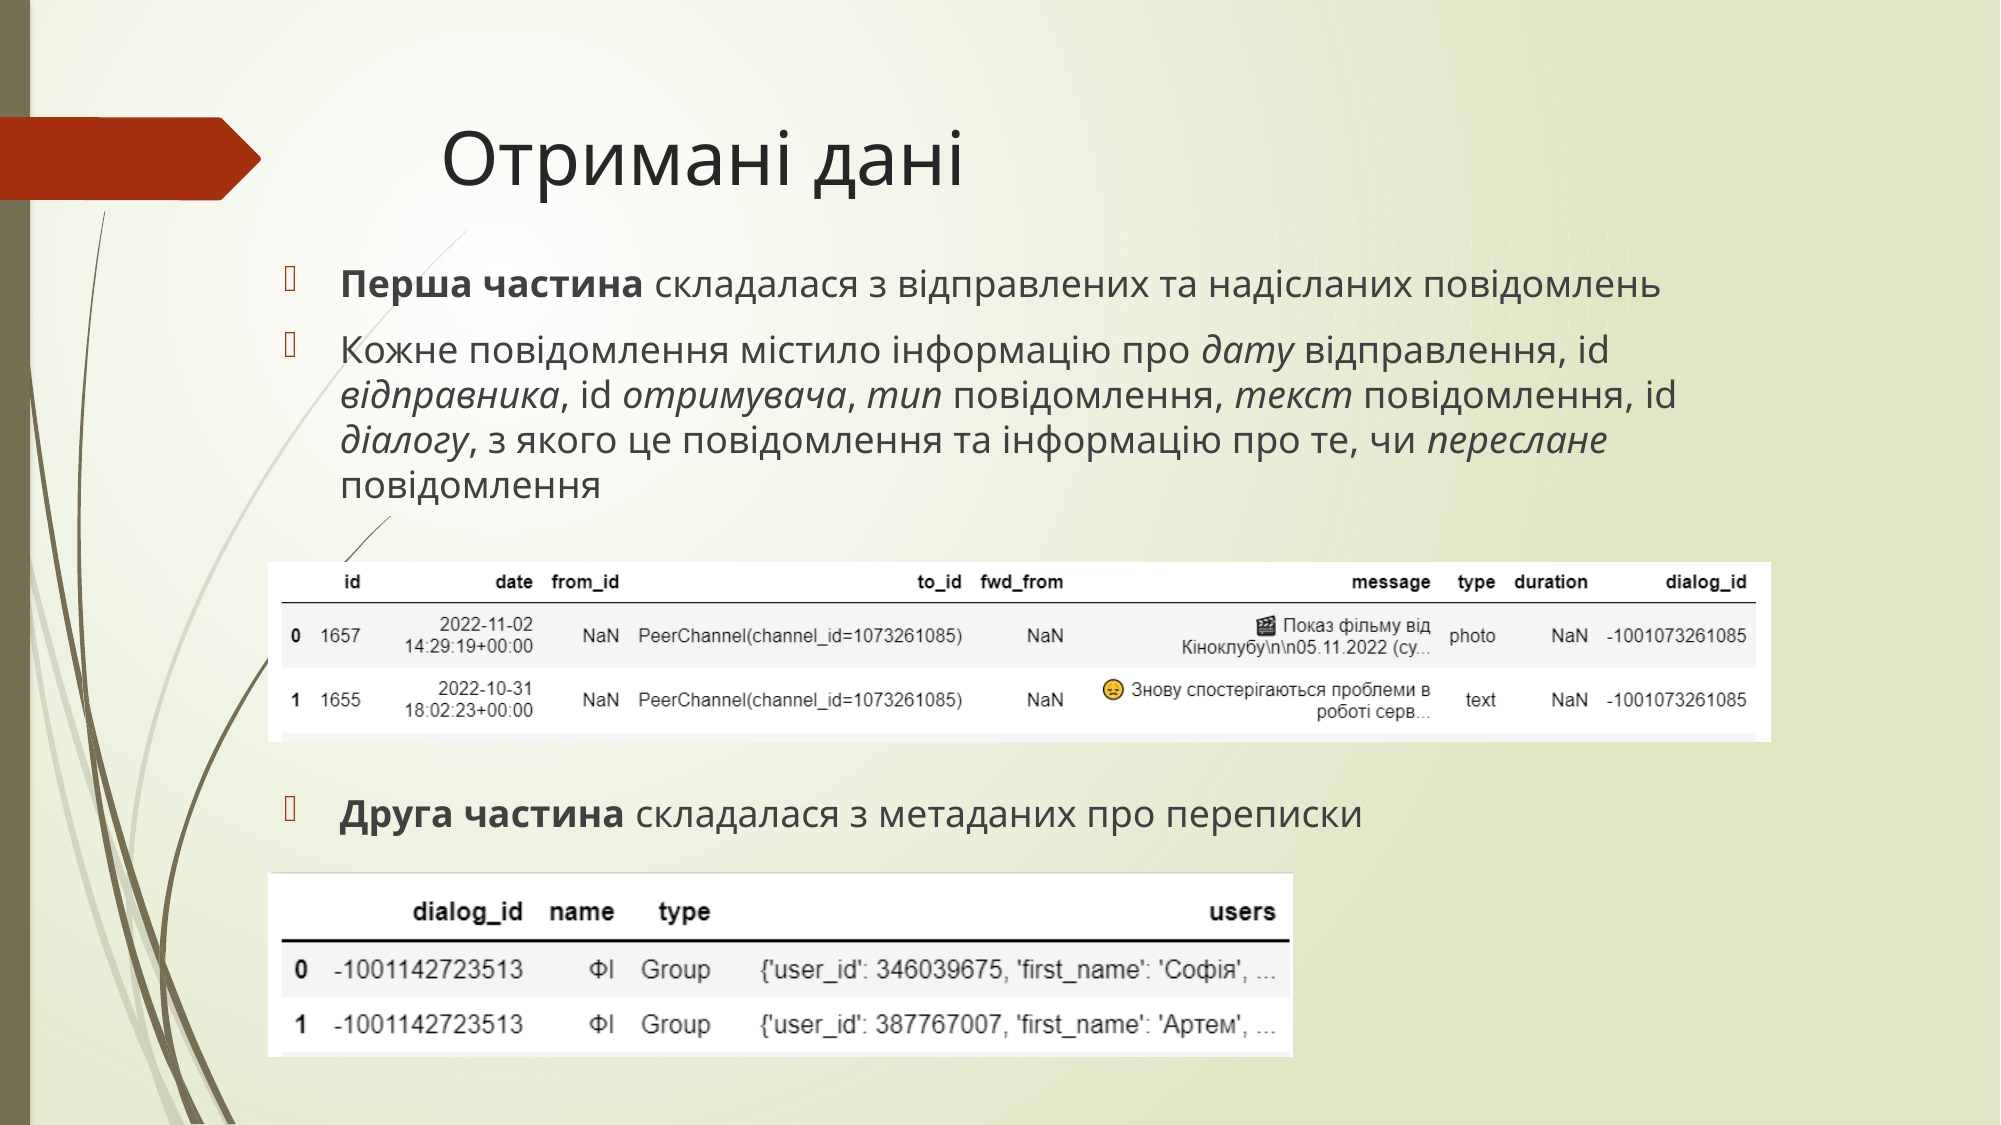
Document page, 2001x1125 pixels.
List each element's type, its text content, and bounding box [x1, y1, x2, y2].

list Перша частина складалася з відправлених та надісланих повідомлень Кожне повідомлення містило інформацію про дату відправлення, id відправника, id отримувача, тип повідомлення, текст повідомлення, id діалогу, з якого це повідомлення та інформацію про те, чи переслане повідомлення Друга частина складалася з метаданих про переписки [268, 252, 1732, 562]
picture [268, 872, 1293, 1057]
list Перша частина складалася з відправлених та надісланих повідомлень Кожне повідомлення містило інформацію про дату відправлення, id відправника, id отримувача, тип повідомлення, текст повідомлення, id діалогу, з якого це повідомлення та інформацію про те, чи переслане повідомлення Друга частина складалася з метаданих про переписки [268, 750, 1732, 873]
title Отримані дані [425, 102, 1888, 313]
picture [268, 562, 1771, 743]
